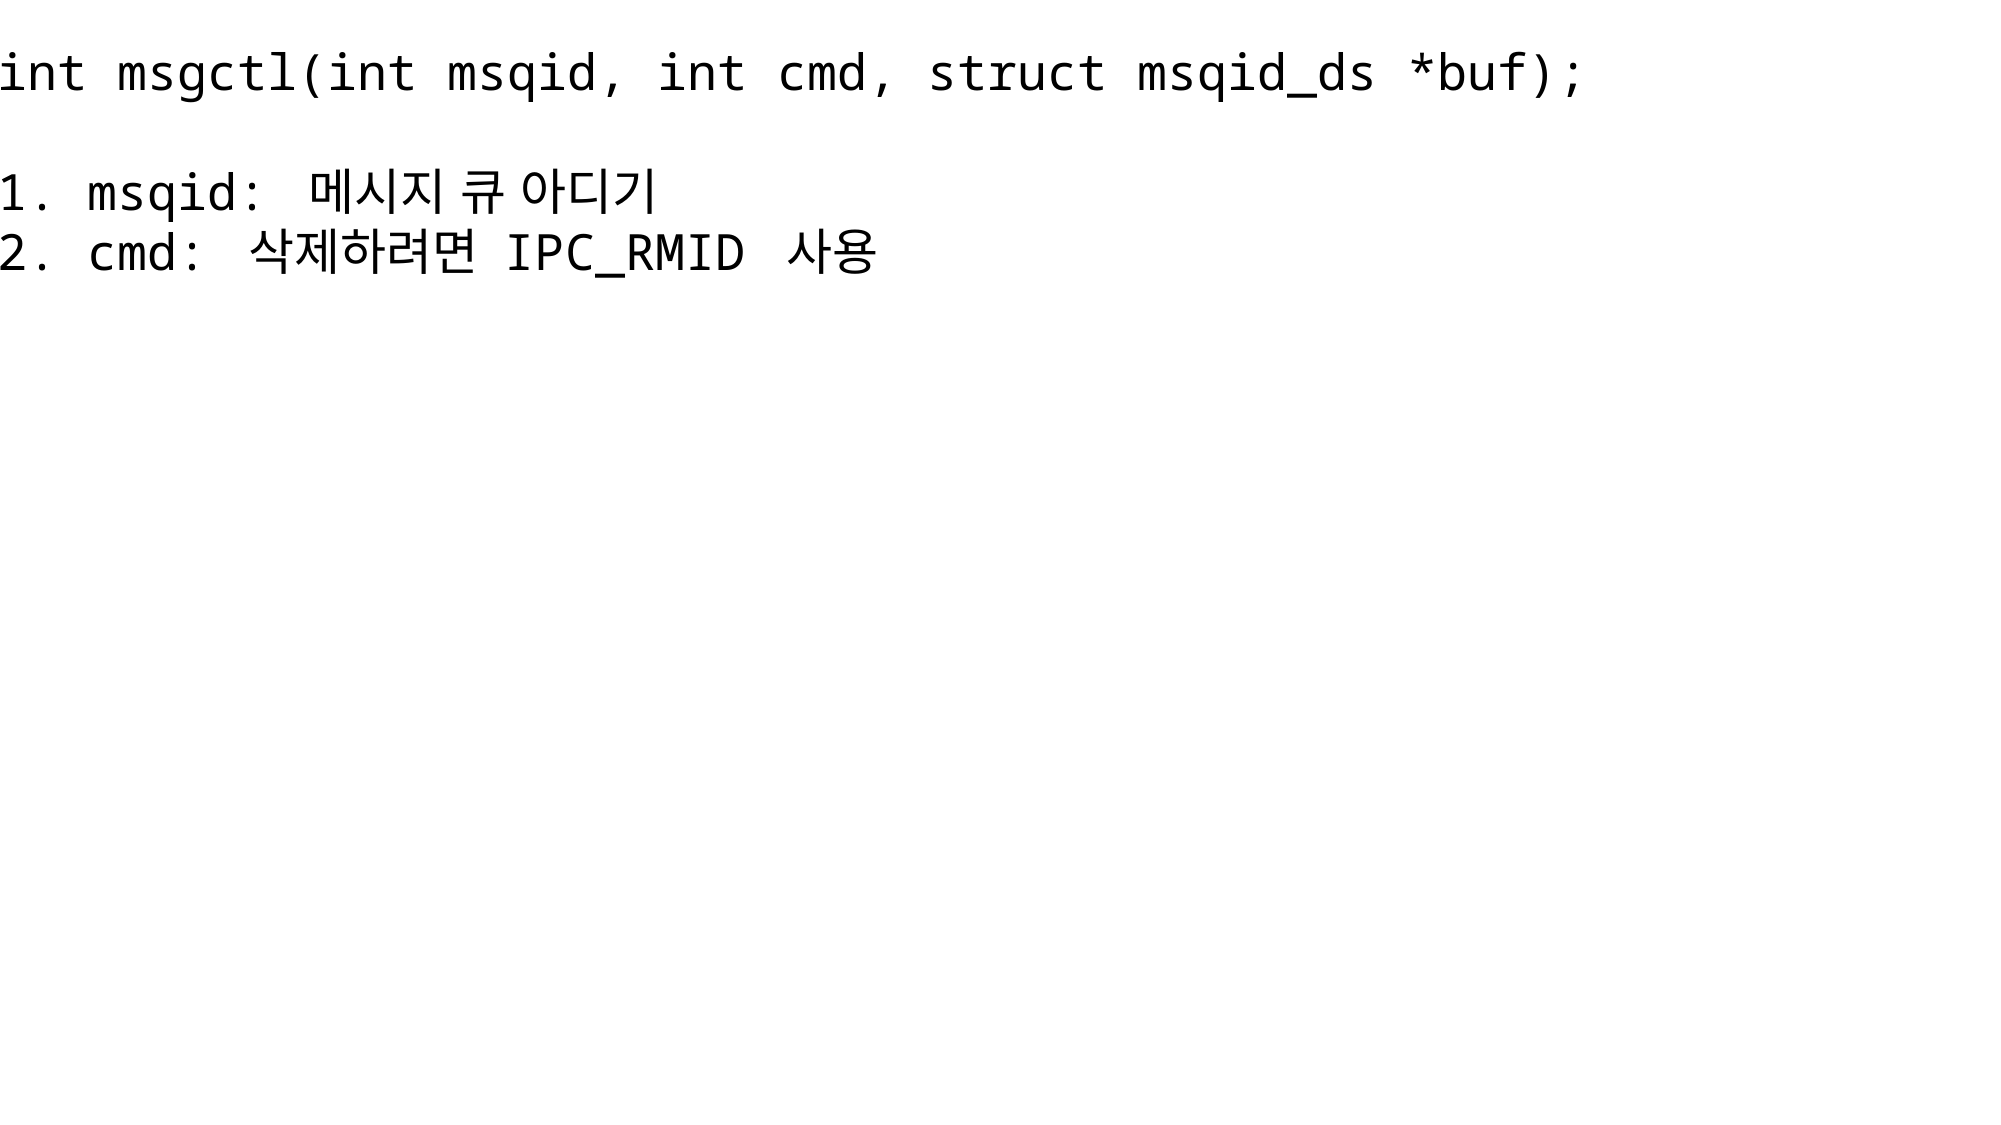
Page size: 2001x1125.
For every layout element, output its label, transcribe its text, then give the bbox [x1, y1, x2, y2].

text_box int msgctl(int msqid, int cmd, struct msqid_ds *buf); 1. msqid: 메시지 큐 아디기 2. cmd: 삭제하려면 IPC_RMID 사용 [0, 32, 1602, 288]
